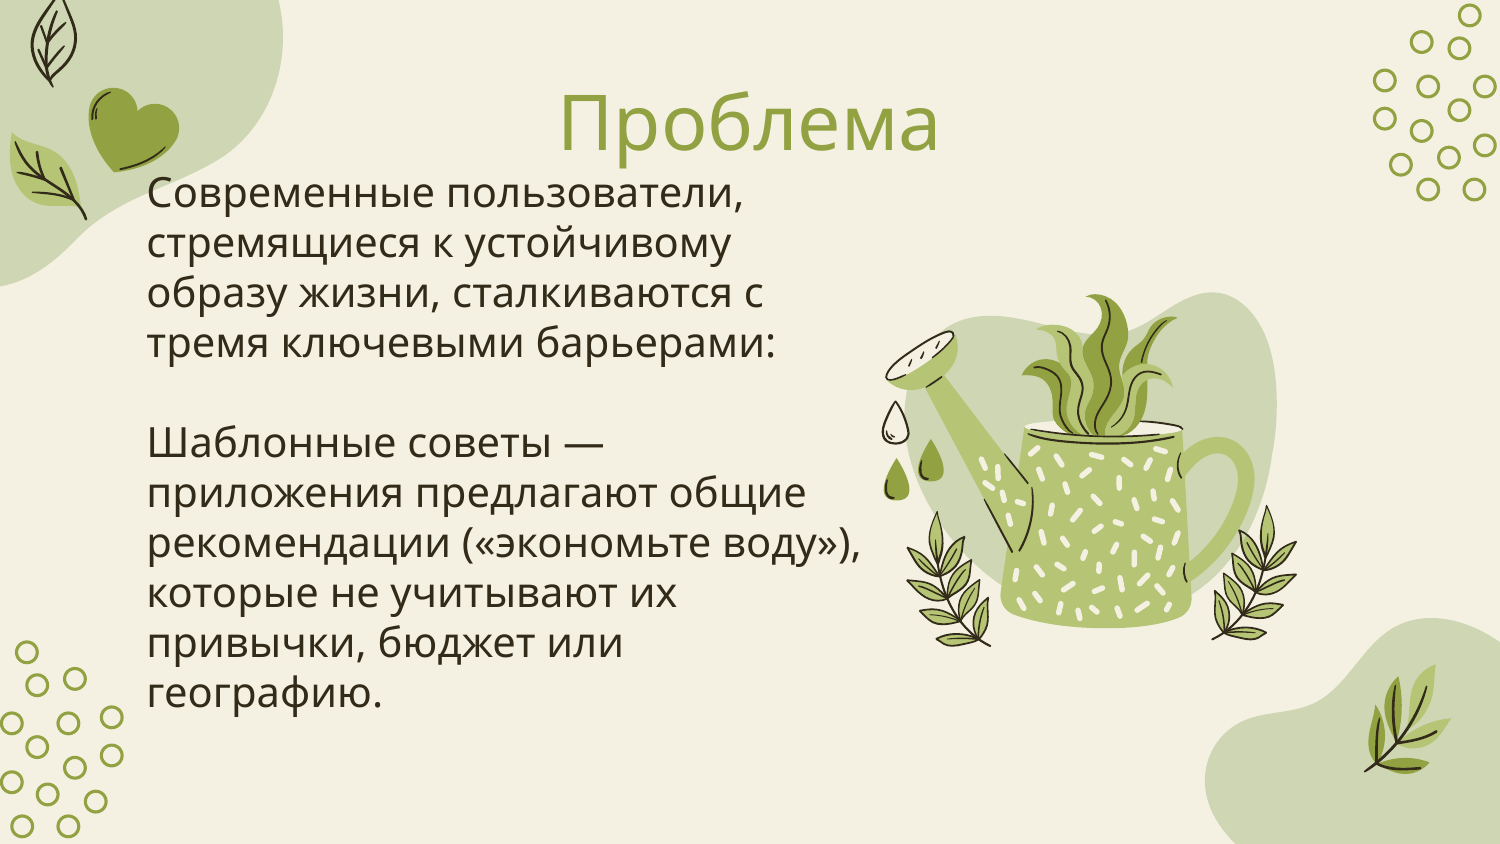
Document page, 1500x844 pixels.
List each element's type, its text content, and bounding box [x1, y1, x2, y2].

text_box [867, 292, 1298, 648]
title Проблема [118, 72, 1382, 167]
list Современные пользователи, стремящиеся к устойчивому образу жизни, сталкиваются с тремя ключевыми барьерами: Шаблонные советы — приложения предлагают общие рекомендации («экономьте воду»), которые не учитывают их привычки, бюджет или географию. [131, 167, 884, 831]
